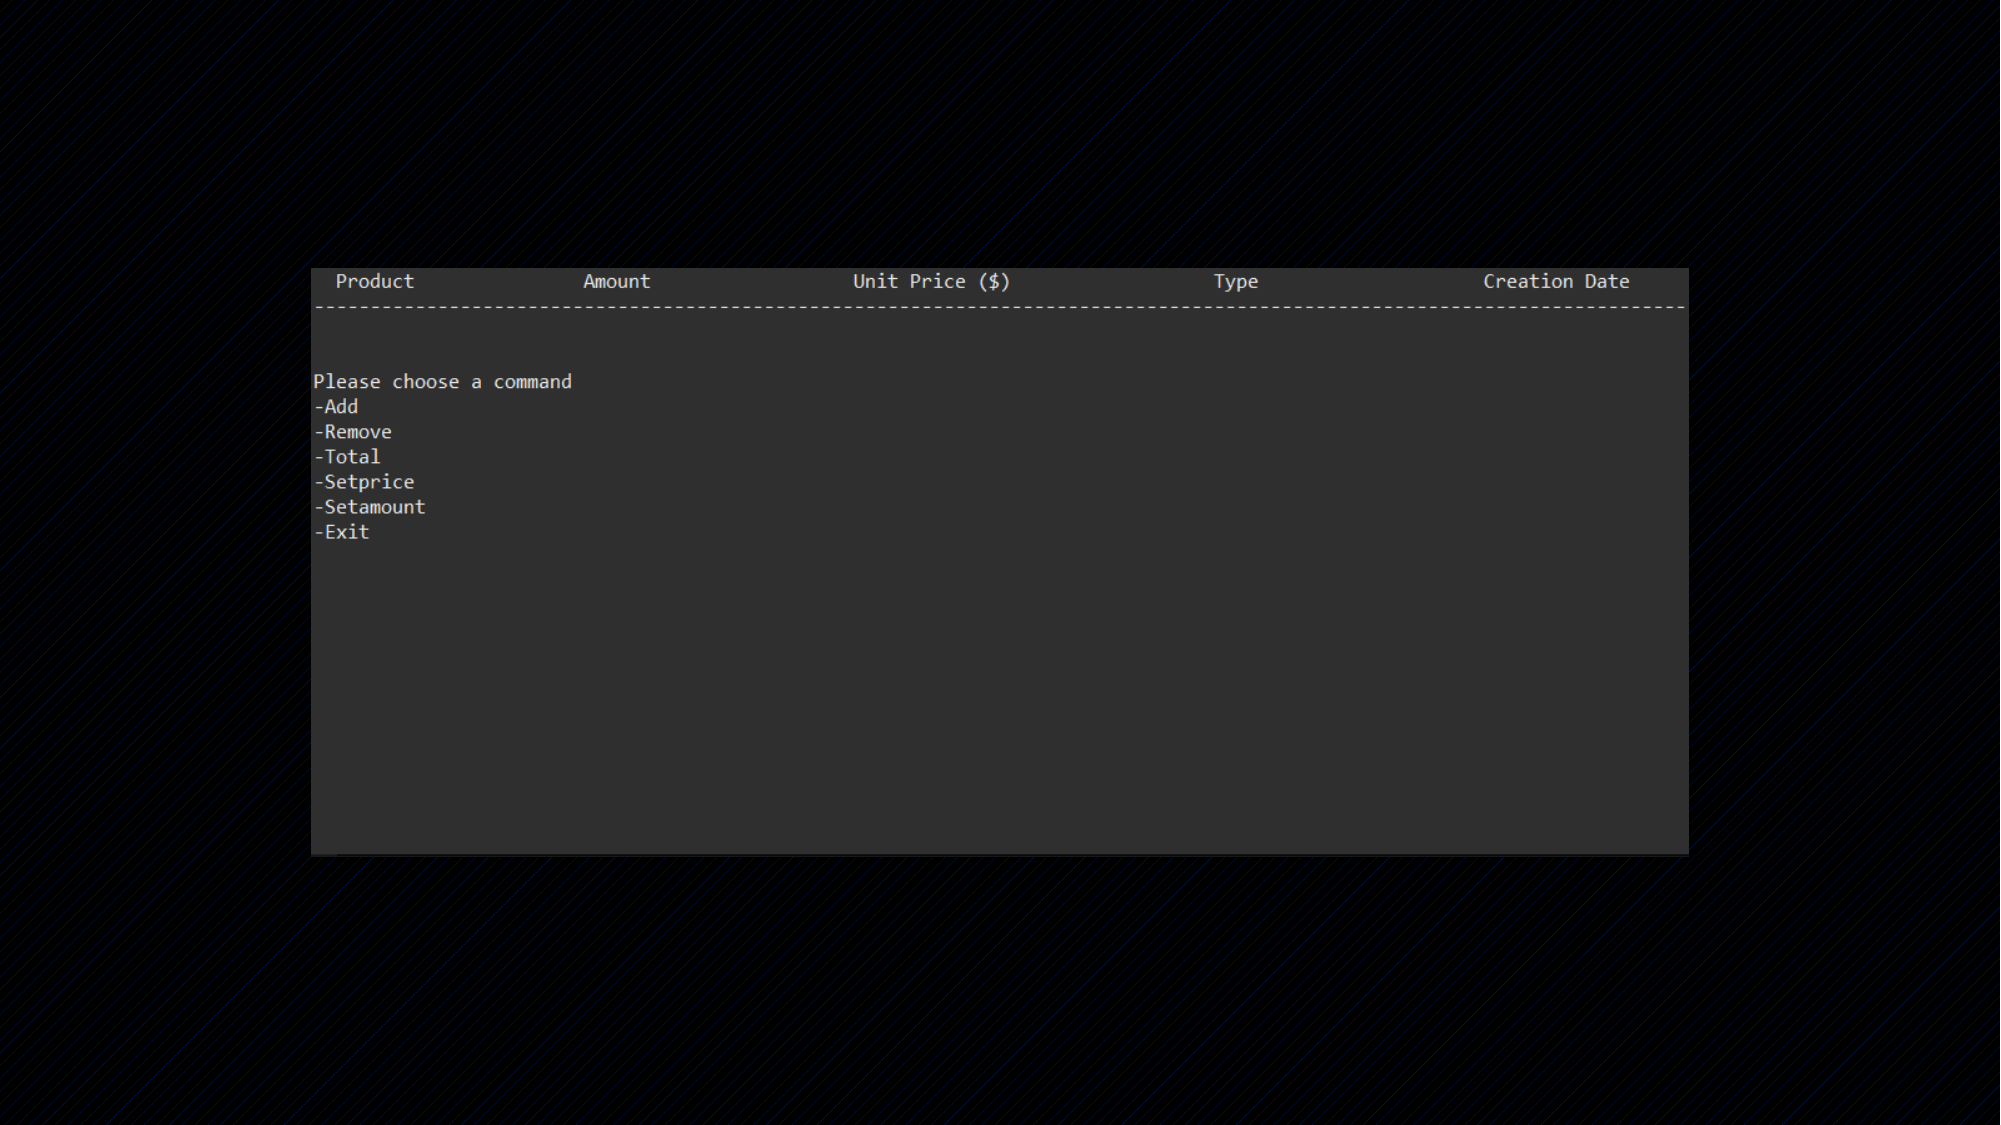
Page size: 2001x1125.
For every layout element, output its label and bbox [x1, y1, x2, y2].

picture [310, 268, 1689, 857]
